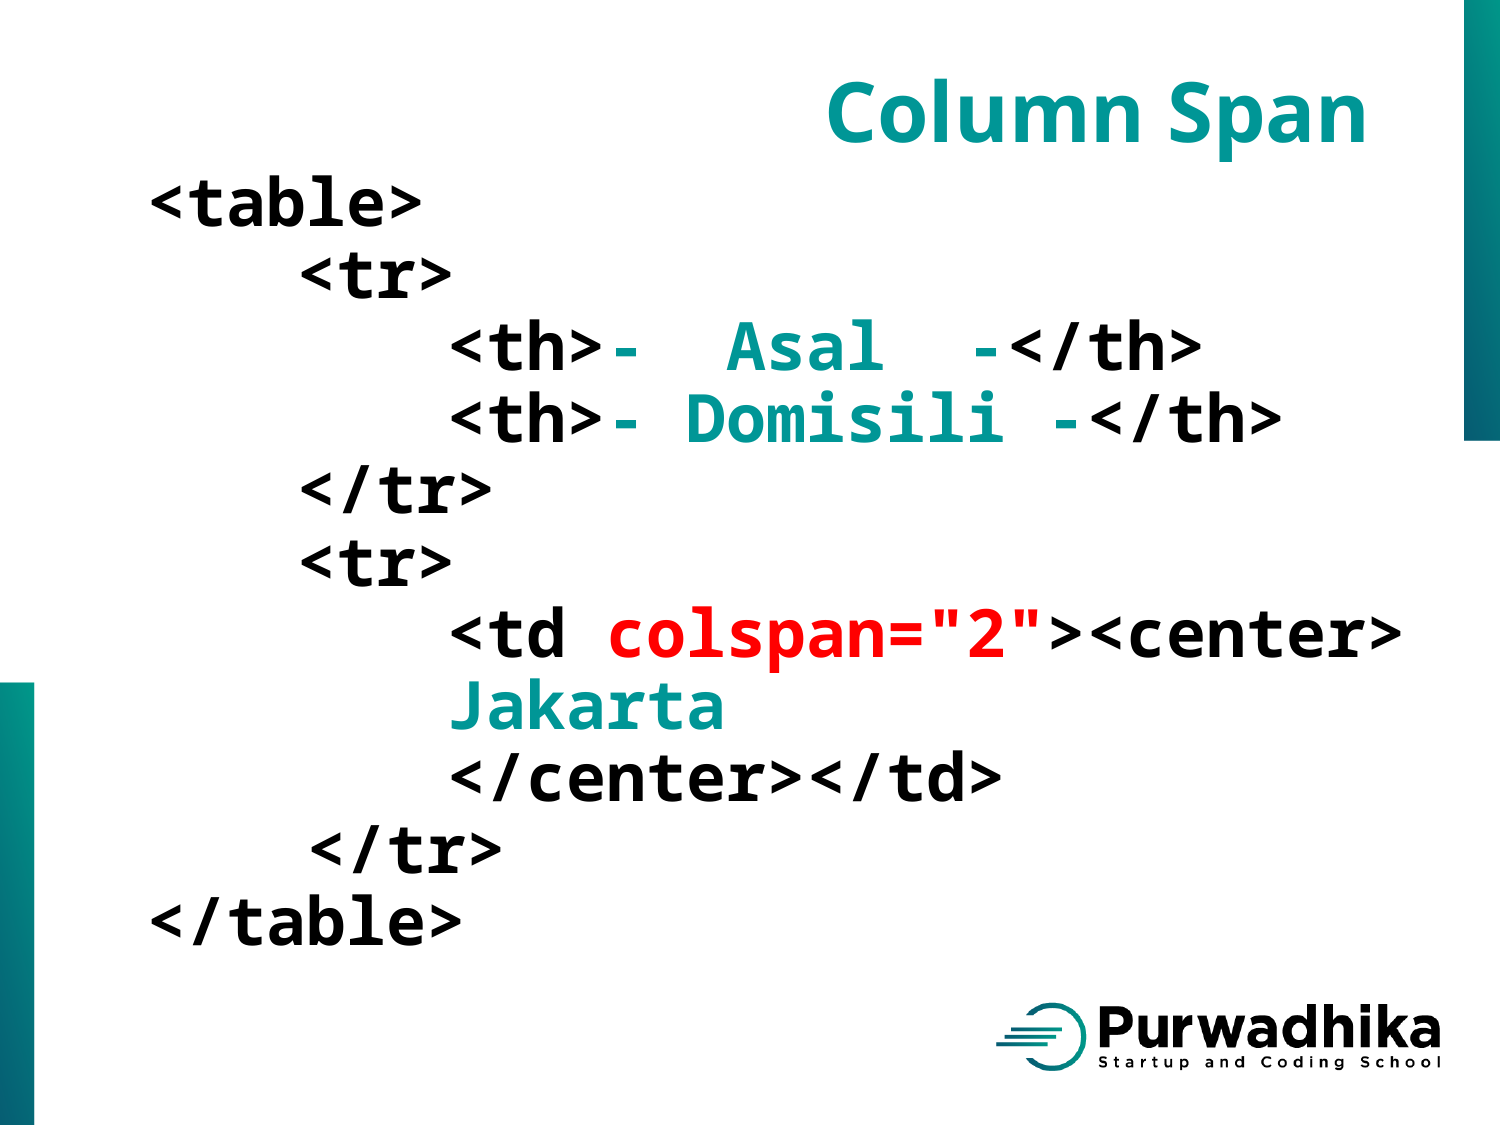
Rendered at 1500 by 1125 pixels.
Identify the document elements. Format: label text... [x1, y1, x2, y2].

text_box <table> <tr> <th>- Asal -</th> <th>- Domisili -</th> </tr> <tr> <td colspan="2"><center> Jakarta </center></td> </tr> </table> [131, 63, 1485, 1066]
picture [0, 0, 1500, 1125]
text_box Column Span [16, 20, 1387, 210]
